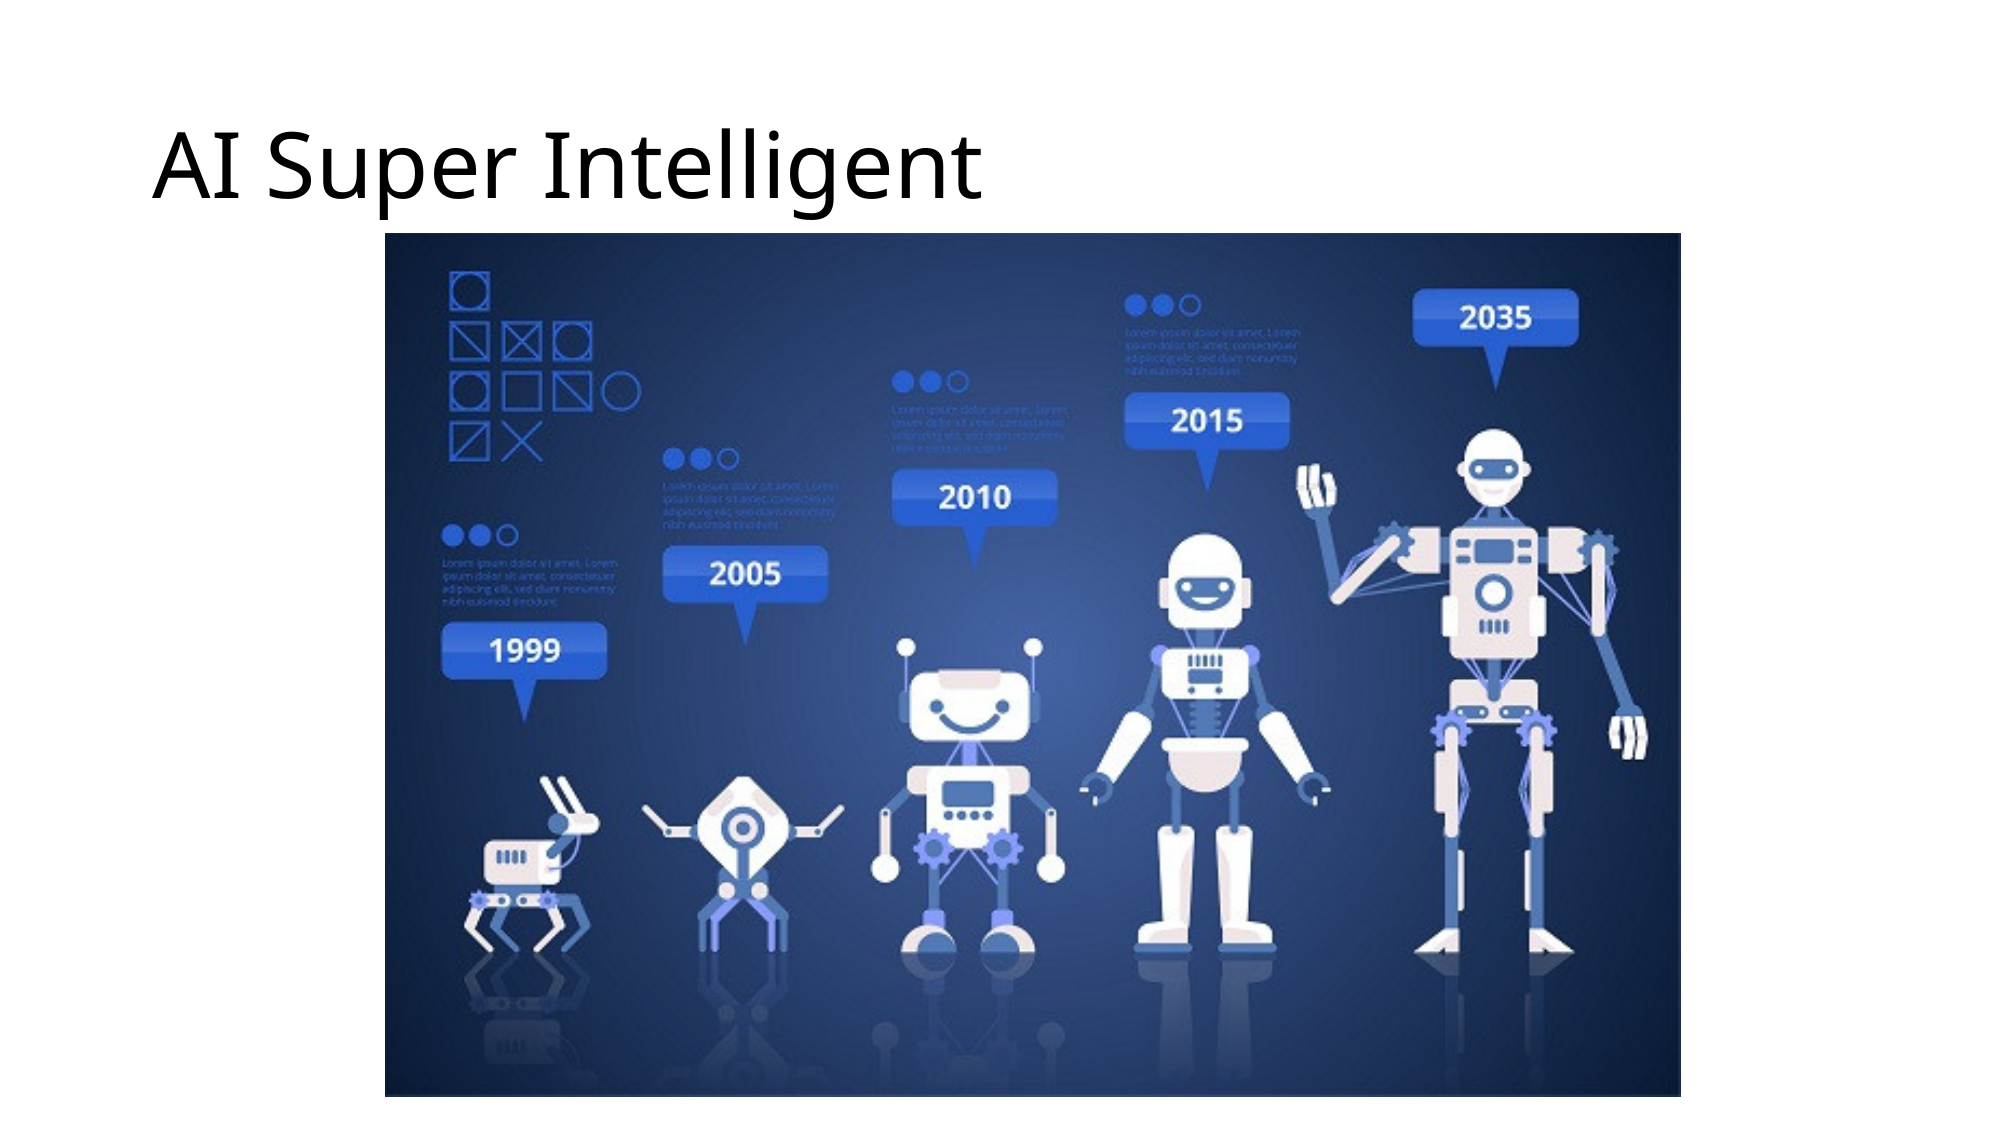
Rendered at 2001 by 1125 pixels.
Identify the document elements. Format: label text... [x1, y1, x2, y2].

picture [385, 233, 1681, 1097]
title AI Super Intelligent [137, 59, 1863, 278]
